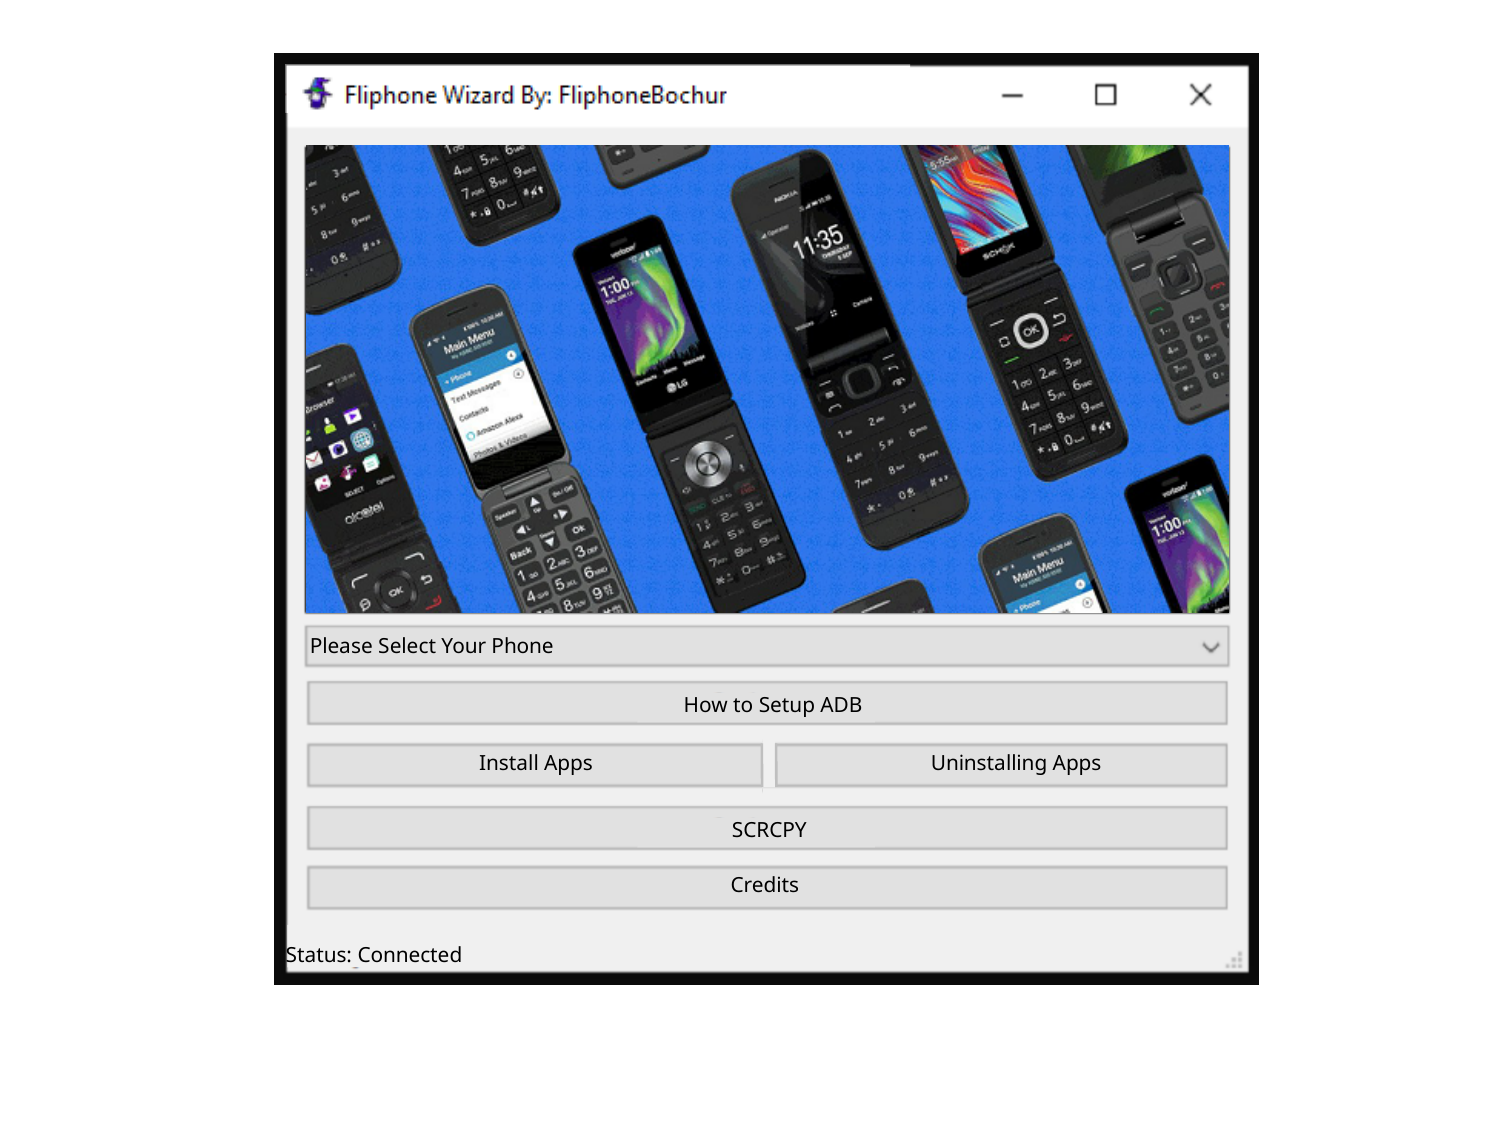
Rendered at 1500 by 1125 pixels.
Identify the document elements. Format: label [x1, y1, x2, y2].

picture [62, 37, 1470, 1001]
